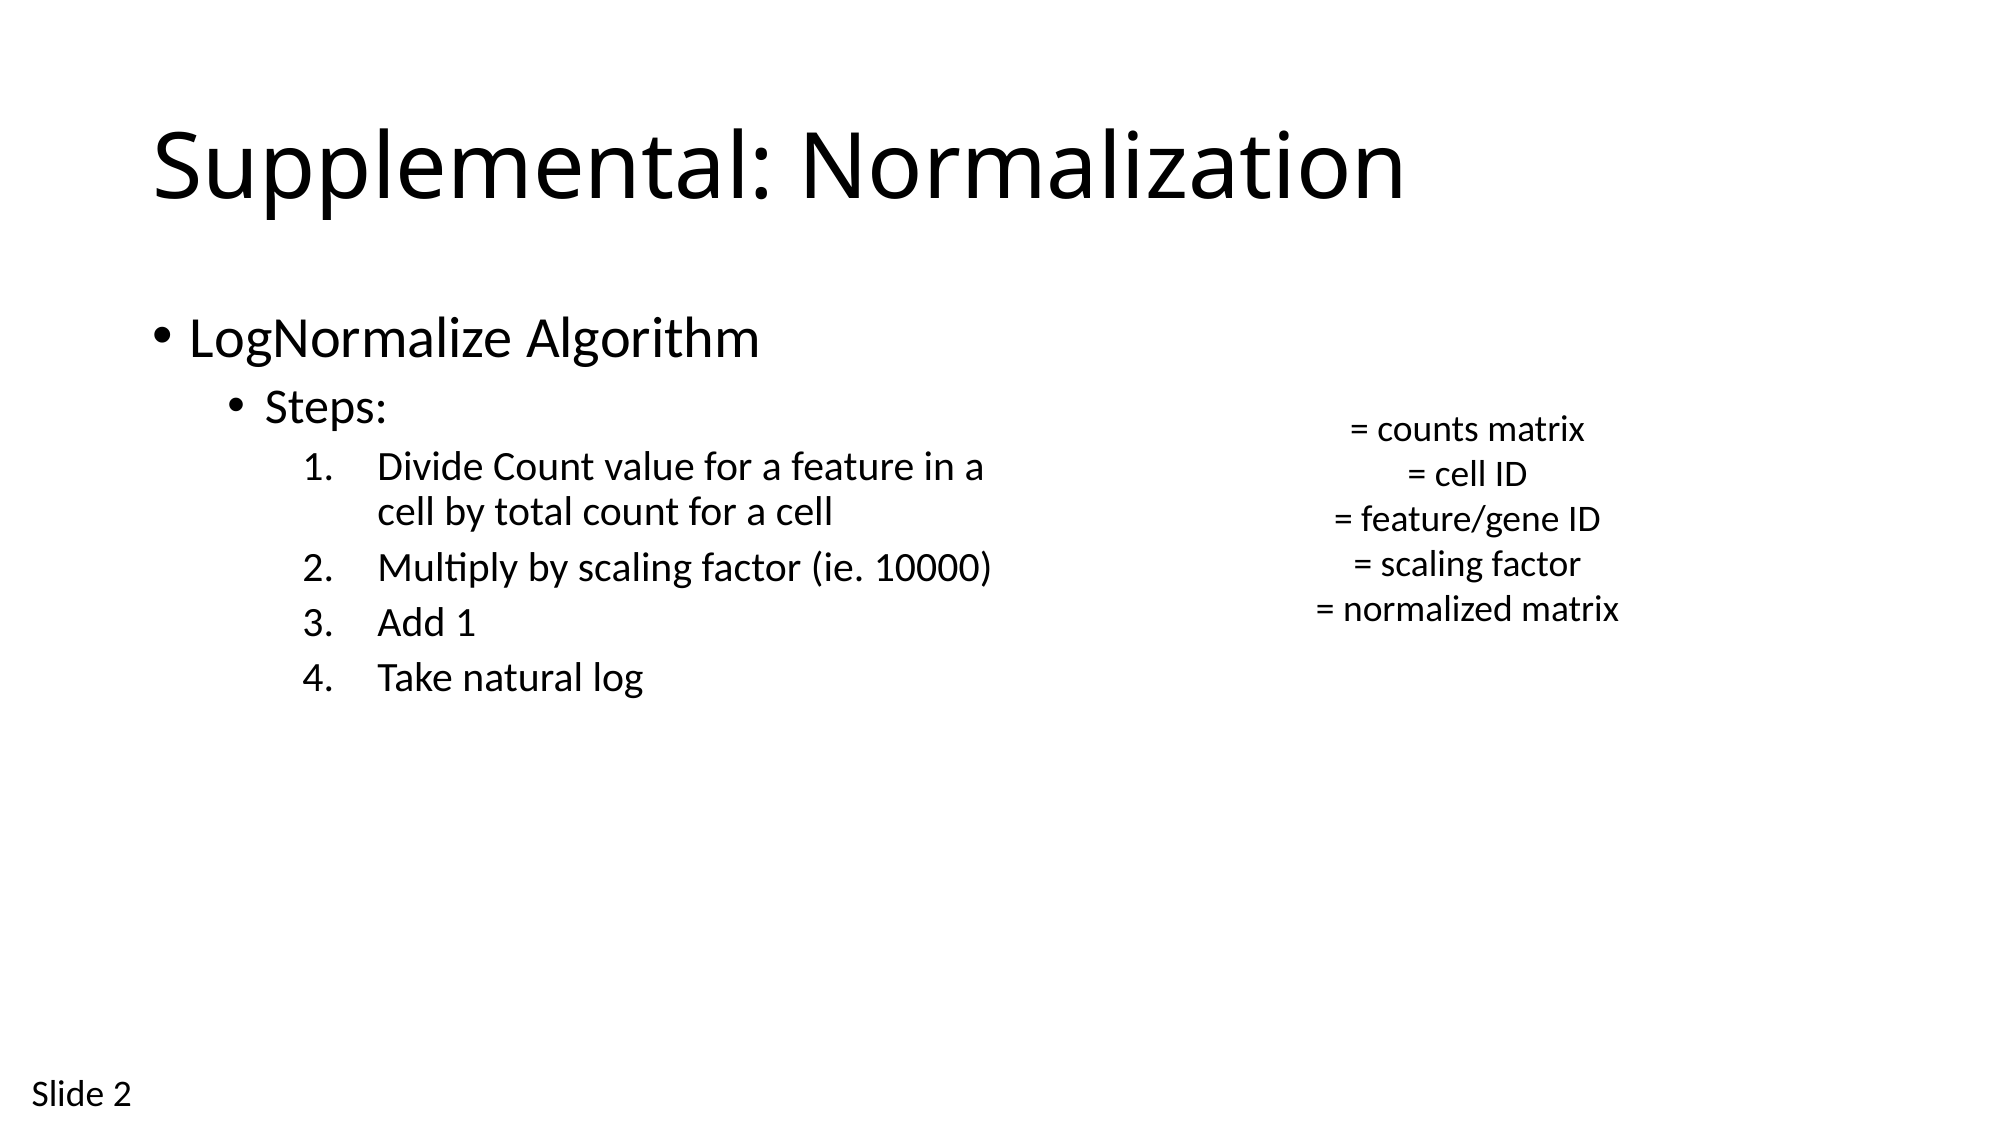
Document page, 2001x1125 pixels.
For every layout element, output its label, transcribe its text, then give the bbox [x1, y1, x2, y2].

text_box Slide 2 [16, 1061, 186, 1121]
title Supplemental: Normalization [137, 59, 1863, 278]
list LogNormalize Algorithm Steps: Divide Count value for a feature in a cell by total count for a cell Multiply by scaling factor (ie. 10000) Add 1 Take natural log [137, 299, 1026, 1014]
